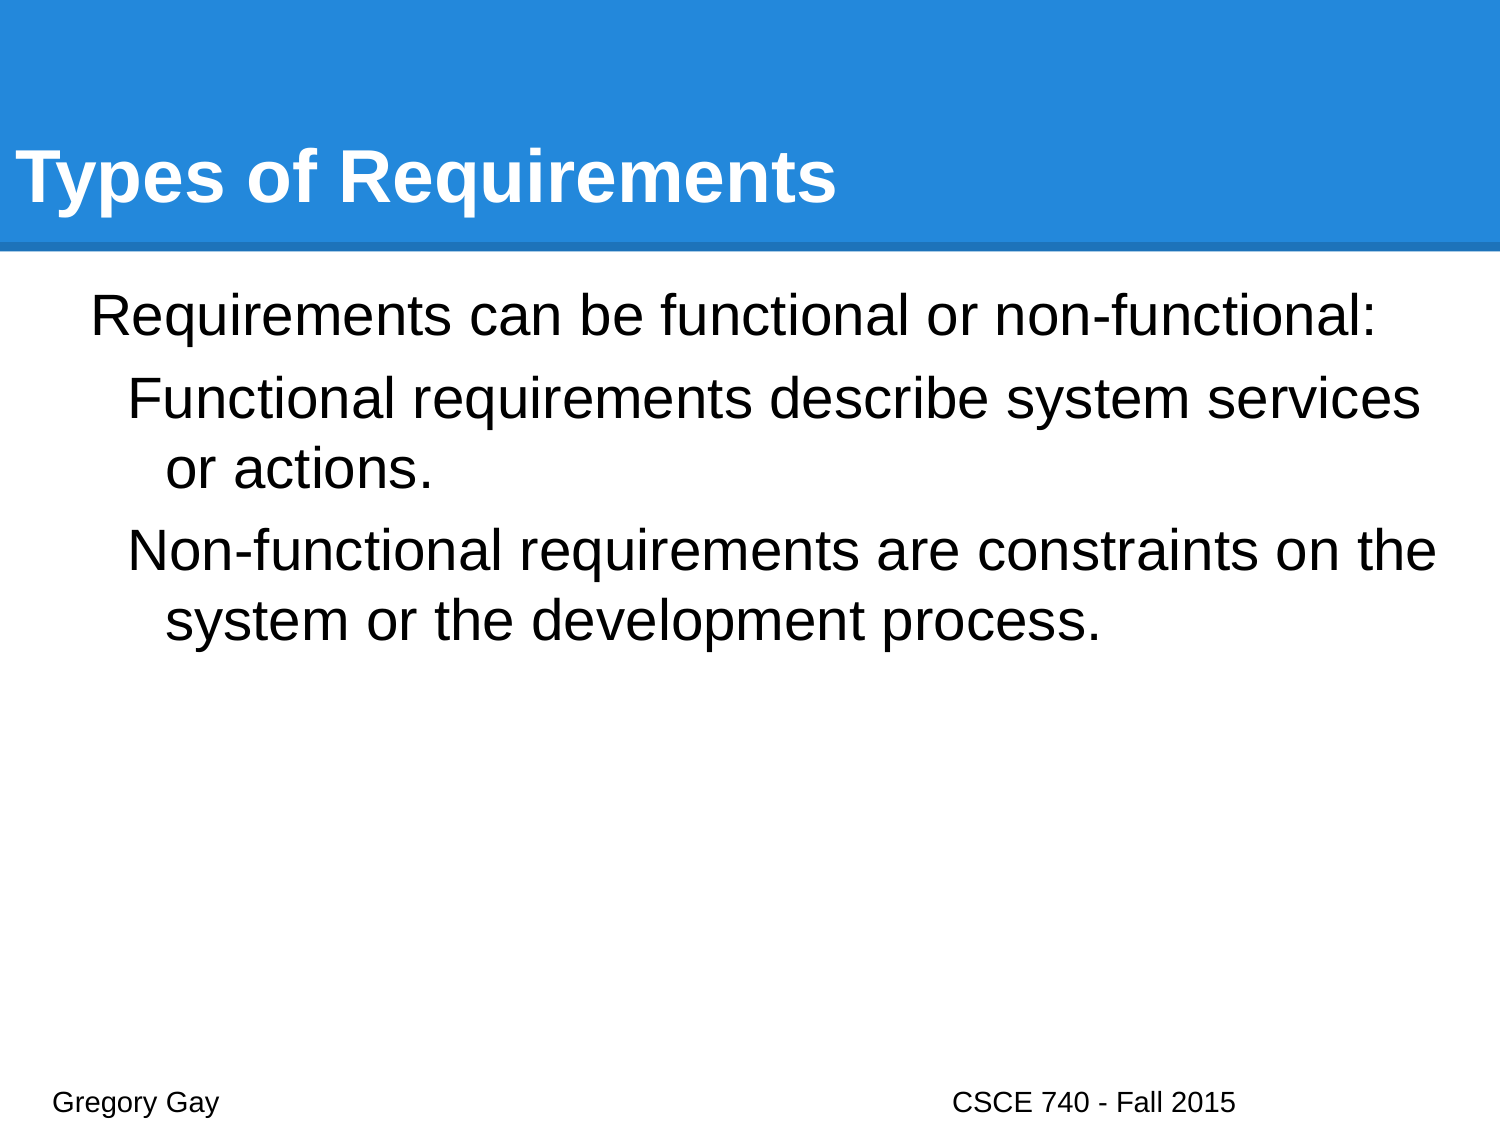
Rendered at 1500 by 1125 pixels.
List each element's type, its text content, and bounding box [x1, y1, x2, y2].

title Types of Requirements [0, 45, 1500, 233]
text_box Gregory Gay CSCE 740 - Fall 2015 21 [37, 1068, 1463, 1114]
list Requirements can be functional or non-functional: Functional requirements describe system services or actions. Non-functional requirements are constraints on the system or the development process. [75, 262, 1476, 1078]
